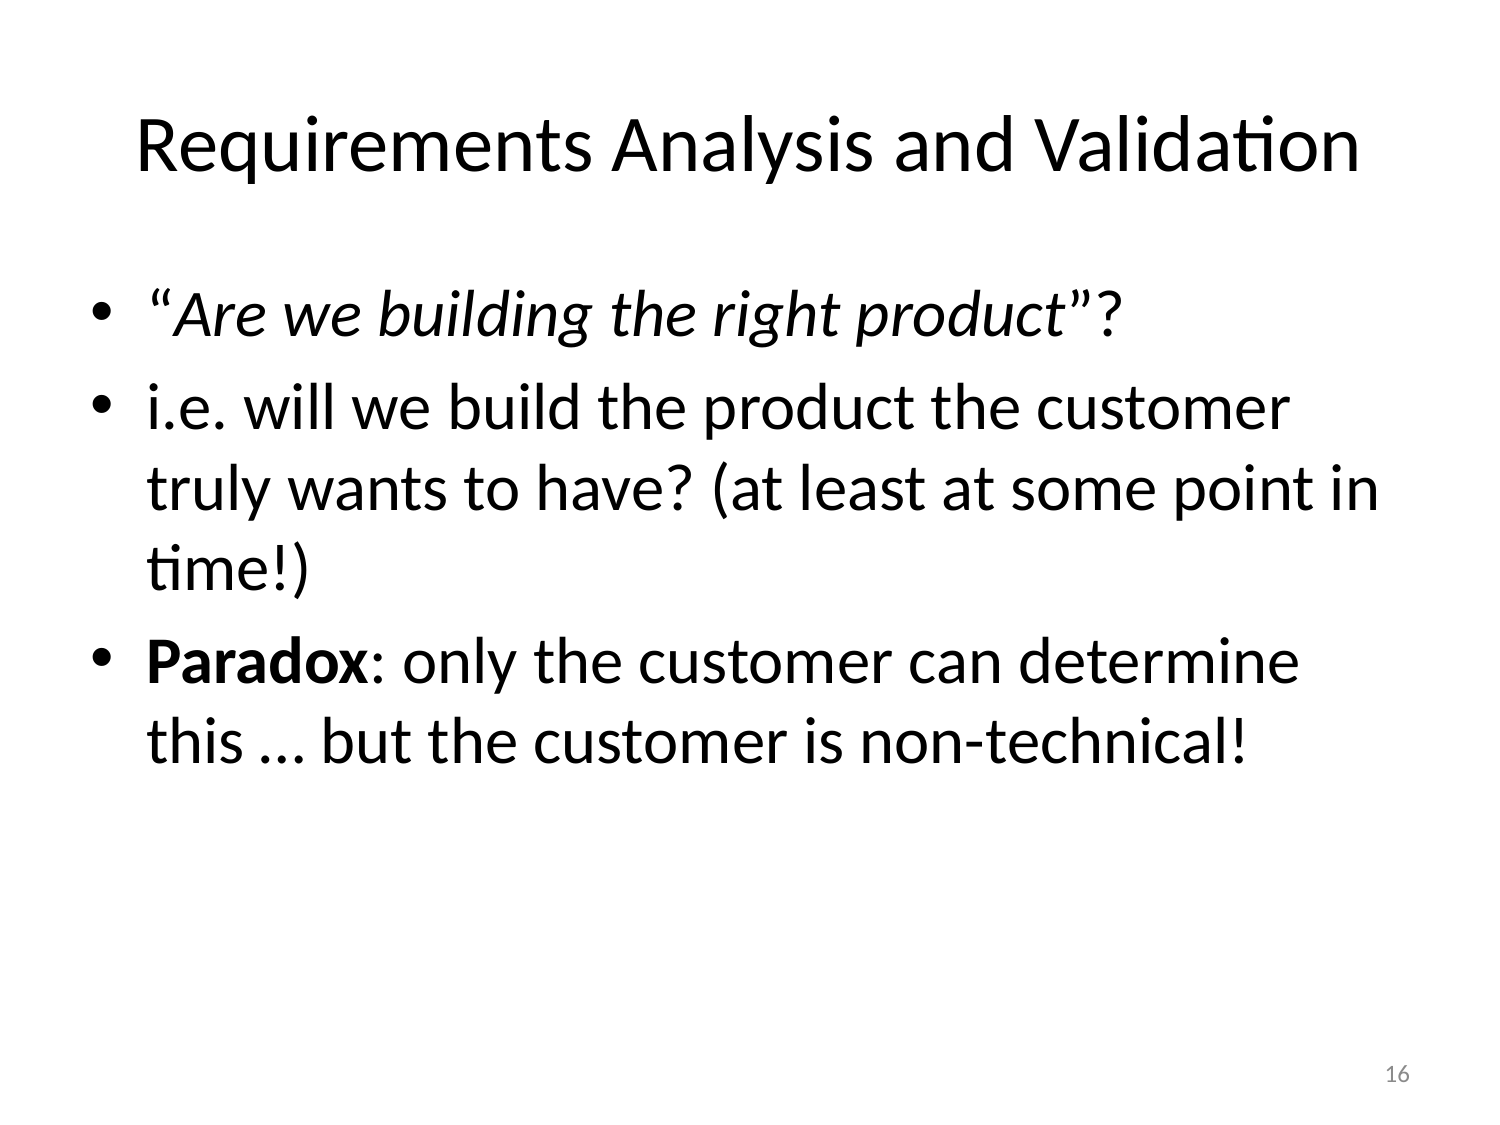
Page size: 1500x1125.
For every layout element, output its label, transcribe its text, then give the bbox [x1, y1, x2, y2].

slide_number 16 [1074, 1042, 1425, 1103]
list “Are we building the right product”? i.e. will we build the product the customer truly wants to have? (at least at some point in time!) Paradox: only the customer can determine this … but the customer is non-technical! [75, 262, 1425, 1005]
title Requirements Analysis and Validation [75, 45, 1425, 233]
